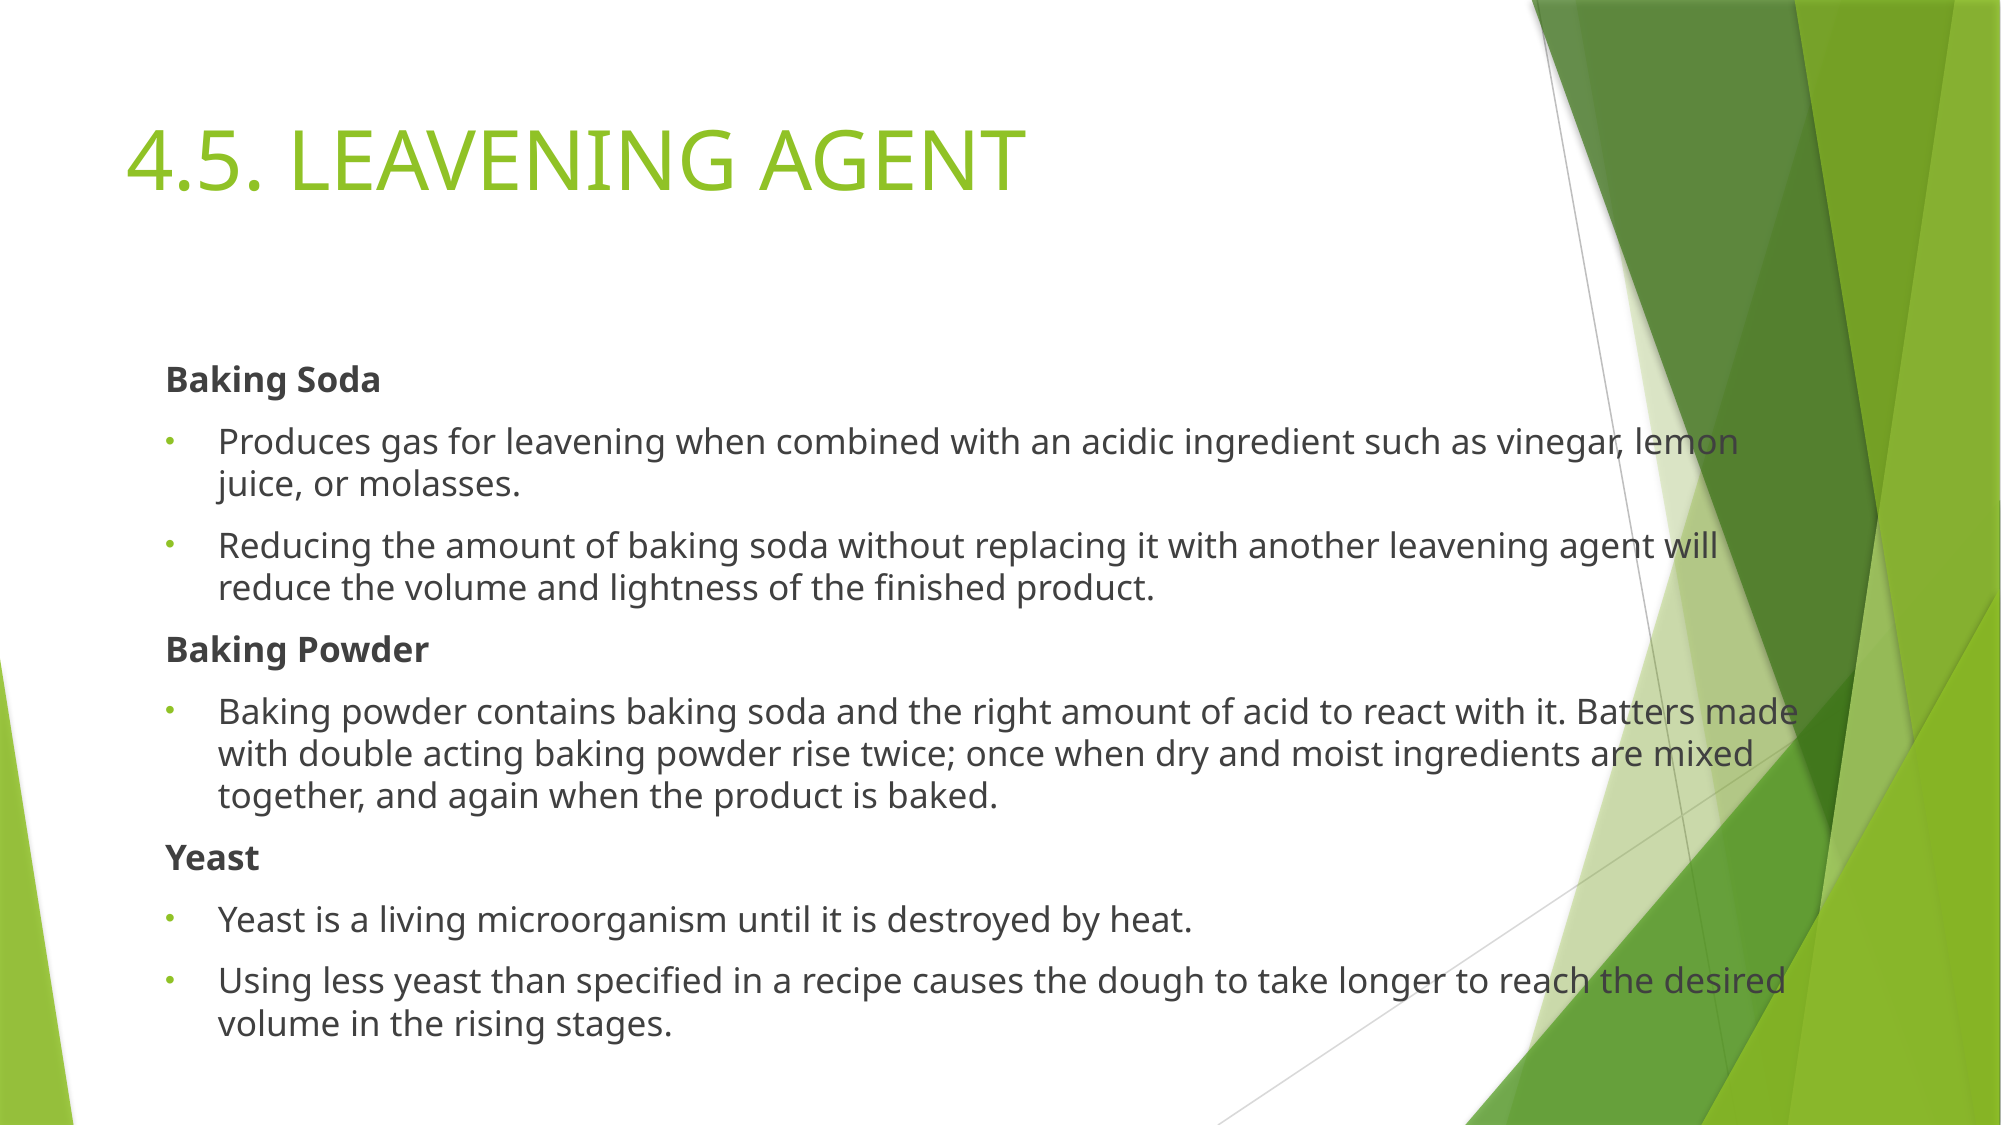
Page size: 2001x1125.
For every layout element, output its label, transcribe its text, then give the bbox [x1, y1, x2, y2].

list Baking Soda Produces gas for leavening when combined with an acidic ingredient such as vinegar, lemon juice, or molasses. Reducing the amount of baking soda without replacing it with another leavening agent will reduce the volume and lightness of the finished product. Baking Powder Baking powder contains baking soda and the right amount of acid to react with it. Batters made with double acting baking powder rise twice; once when dry and moist ingredients are mixed together, and again when the product is baked. Yeast Yeast is a living microorganism until it is destroyed by heat. Using less yeast than specified in a recipe causes the dough to take longer to reach the desired volume in the rising stages. [150, 350, 1845, 1057]
title 4.5. LEAVENING AGENT [111, 99, 1522, 317]
